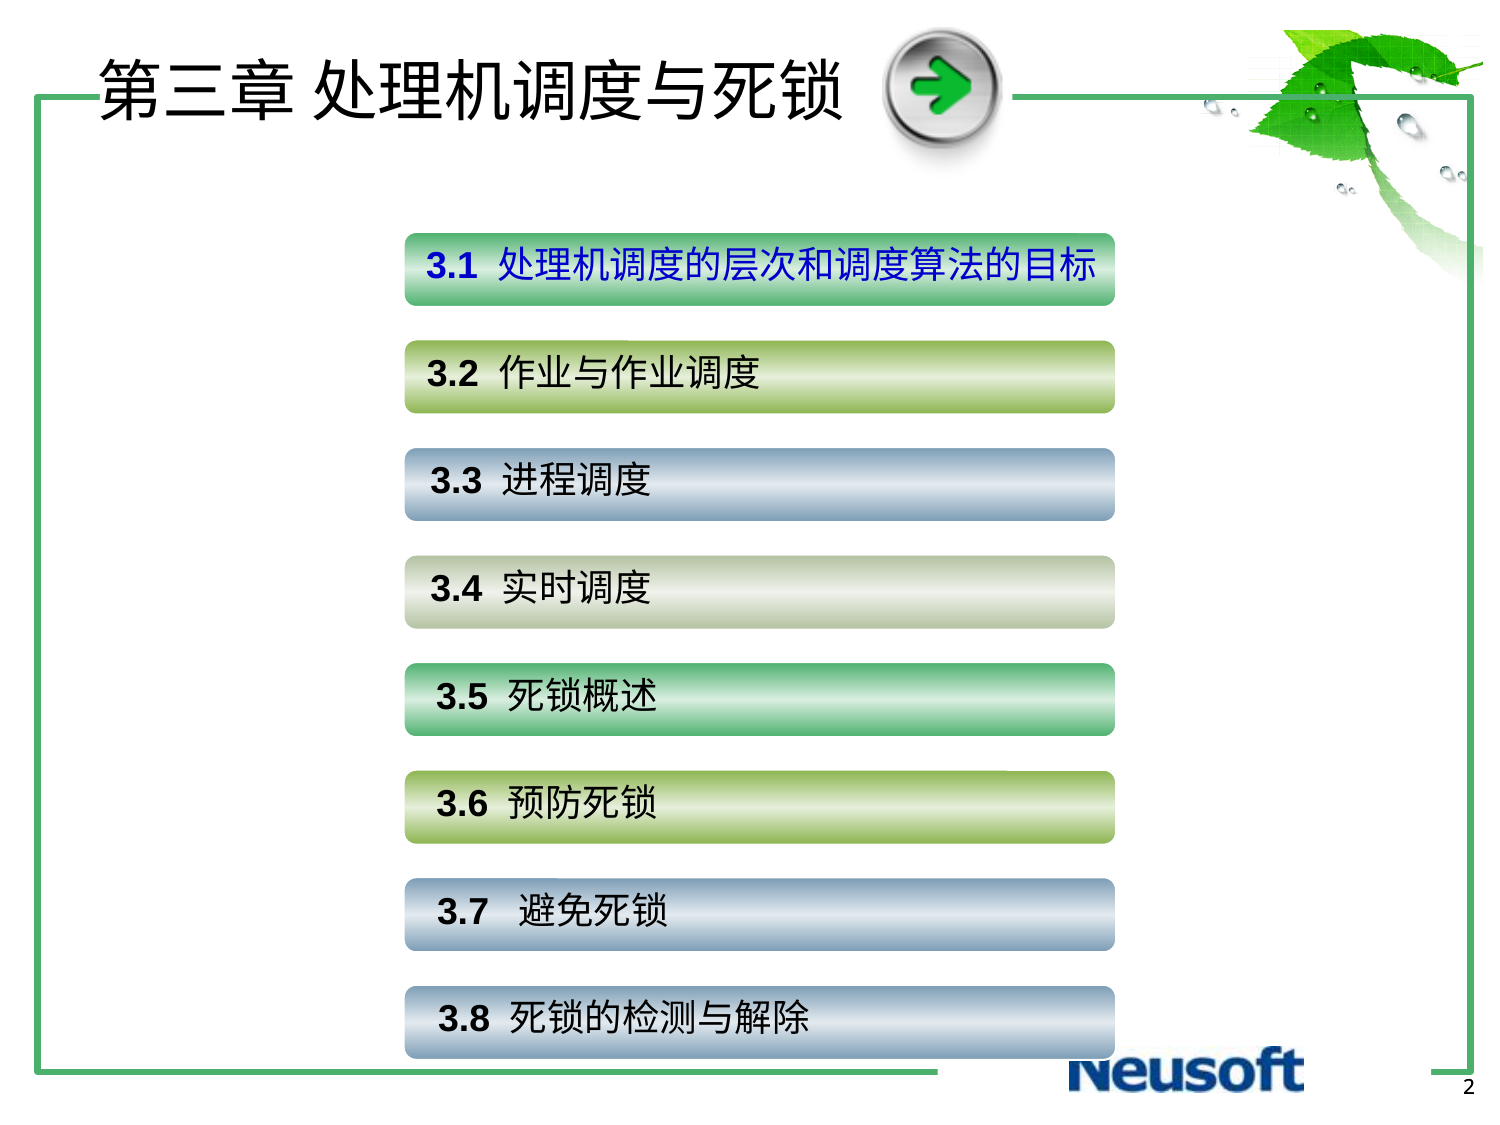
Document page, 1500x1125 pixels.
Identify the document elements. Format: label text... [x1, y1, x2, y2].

text_box [403, 984, 1117, 1060]
picture [1069, 1046, 1304, 1093]
text_box 3.6 预防死锁 [312, 771, 782, 832]
text_box 3.7 避免死锁 [312, 879, 794, 940]
text_box 3.1 处理机调度的层次和调度算法的目标 [407, 234, 1117, 294]
picture [1198, 30, 1483, 305]
picture [1198, 100, 1467, 305]
text_box 3.5 死锁概述 [265, 664, 829, 724]
text_box 3.2 作业与作业调度 [419, 341, 982, 402]
text_box [403, 554, 1117, 630]
text_box [403, 339, 1117, 415]
text_box [403, 877, 1117, 953]
text_box 2 [1132, 1065, 1483, 1106]
text_box 3.3 进程调度 [336, 449, 746, 509]
text_box 3.8 死锁的检测与解除 [383, 986, 864, 1047]
title 第三章 处理机调度与死锁 [87, 30, 916, 148]
text_box [403, 662, 1117, 738]
text_box [403, 235, 1117, 307]
text_box 3.4 实时调度 [360, 556, 723, 617]
text_box [403, 446, 1117, 523]
text_box [403, 769, 1117, 845]
picture [882, 27, 1005, 180]
